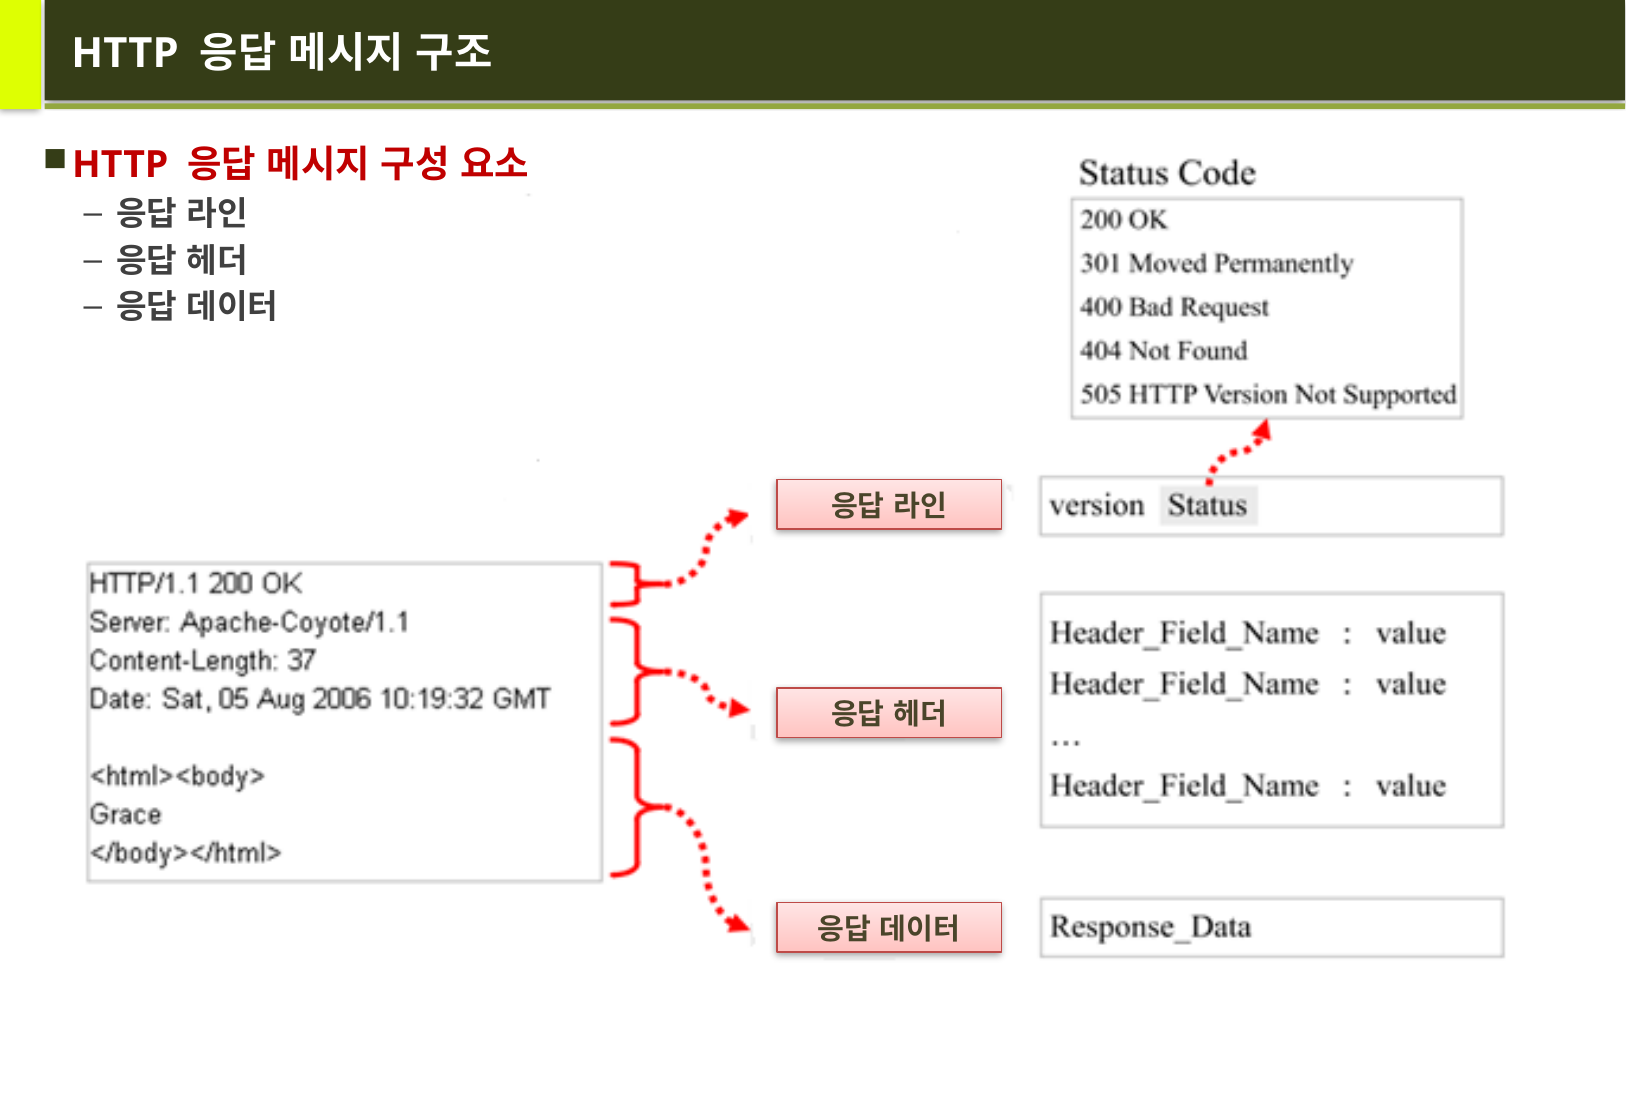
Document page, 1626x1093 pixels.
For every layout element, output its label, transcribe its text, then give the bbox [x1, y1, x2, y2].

title HTTP 응답 메시지 구조 [56, 0, 1604, 103]
picture [56, 132, 1534, 984]
list HTTP 응답 메시지 구성 요소 응답 라인 응답 헤더 응답 데이터 [27, 132, 1598, 1067]
